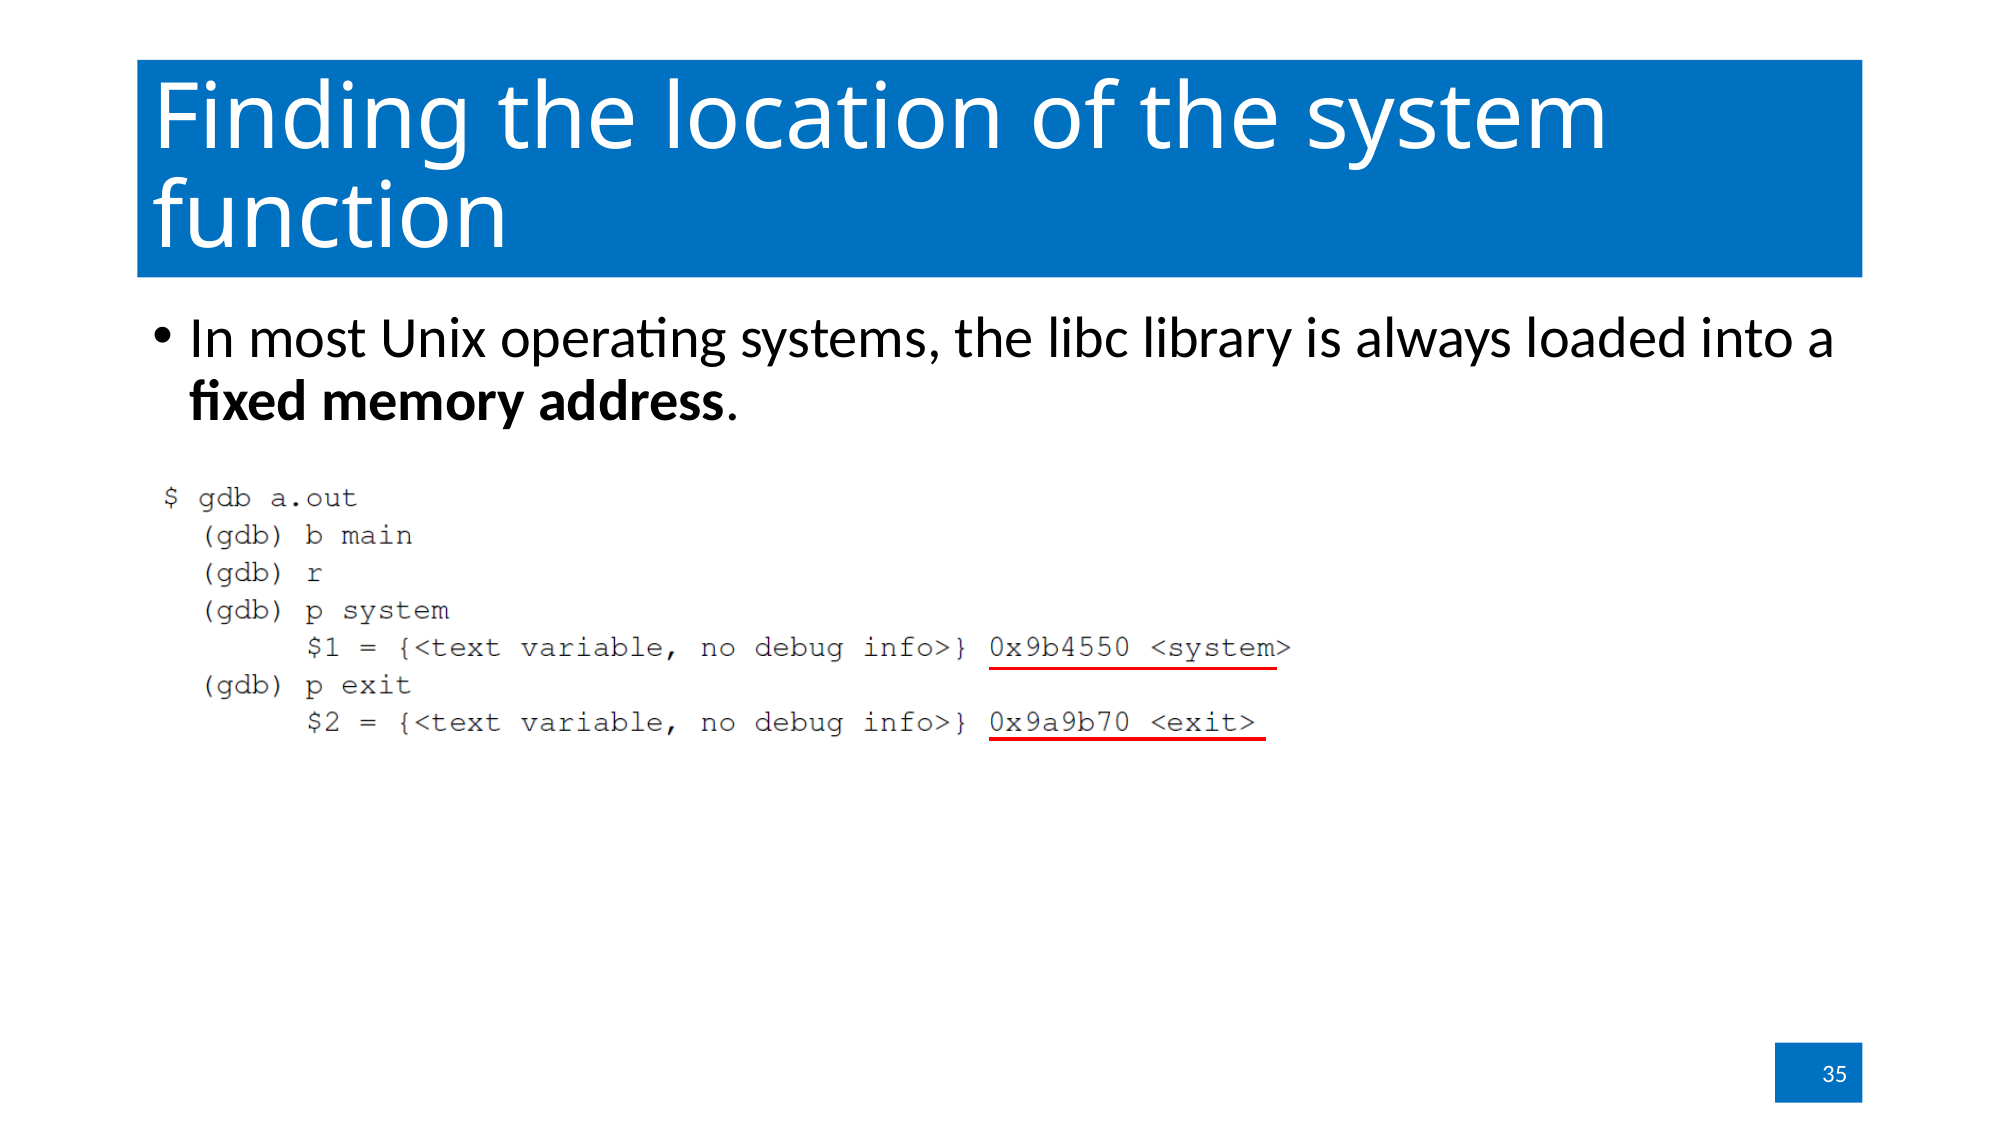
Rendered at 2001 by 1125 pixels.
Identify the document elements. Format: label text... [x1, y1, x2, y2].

title Finding the location of the system function [137, 59, 1863, 278]
picture [137, 472, 1416, 747]
list In most Unix operating systems, the libc library is always loaded into a fixed memory address. [137, 299, 1863, 1014]
slide_number 35 [1775, 1042, 1863, 1103]
